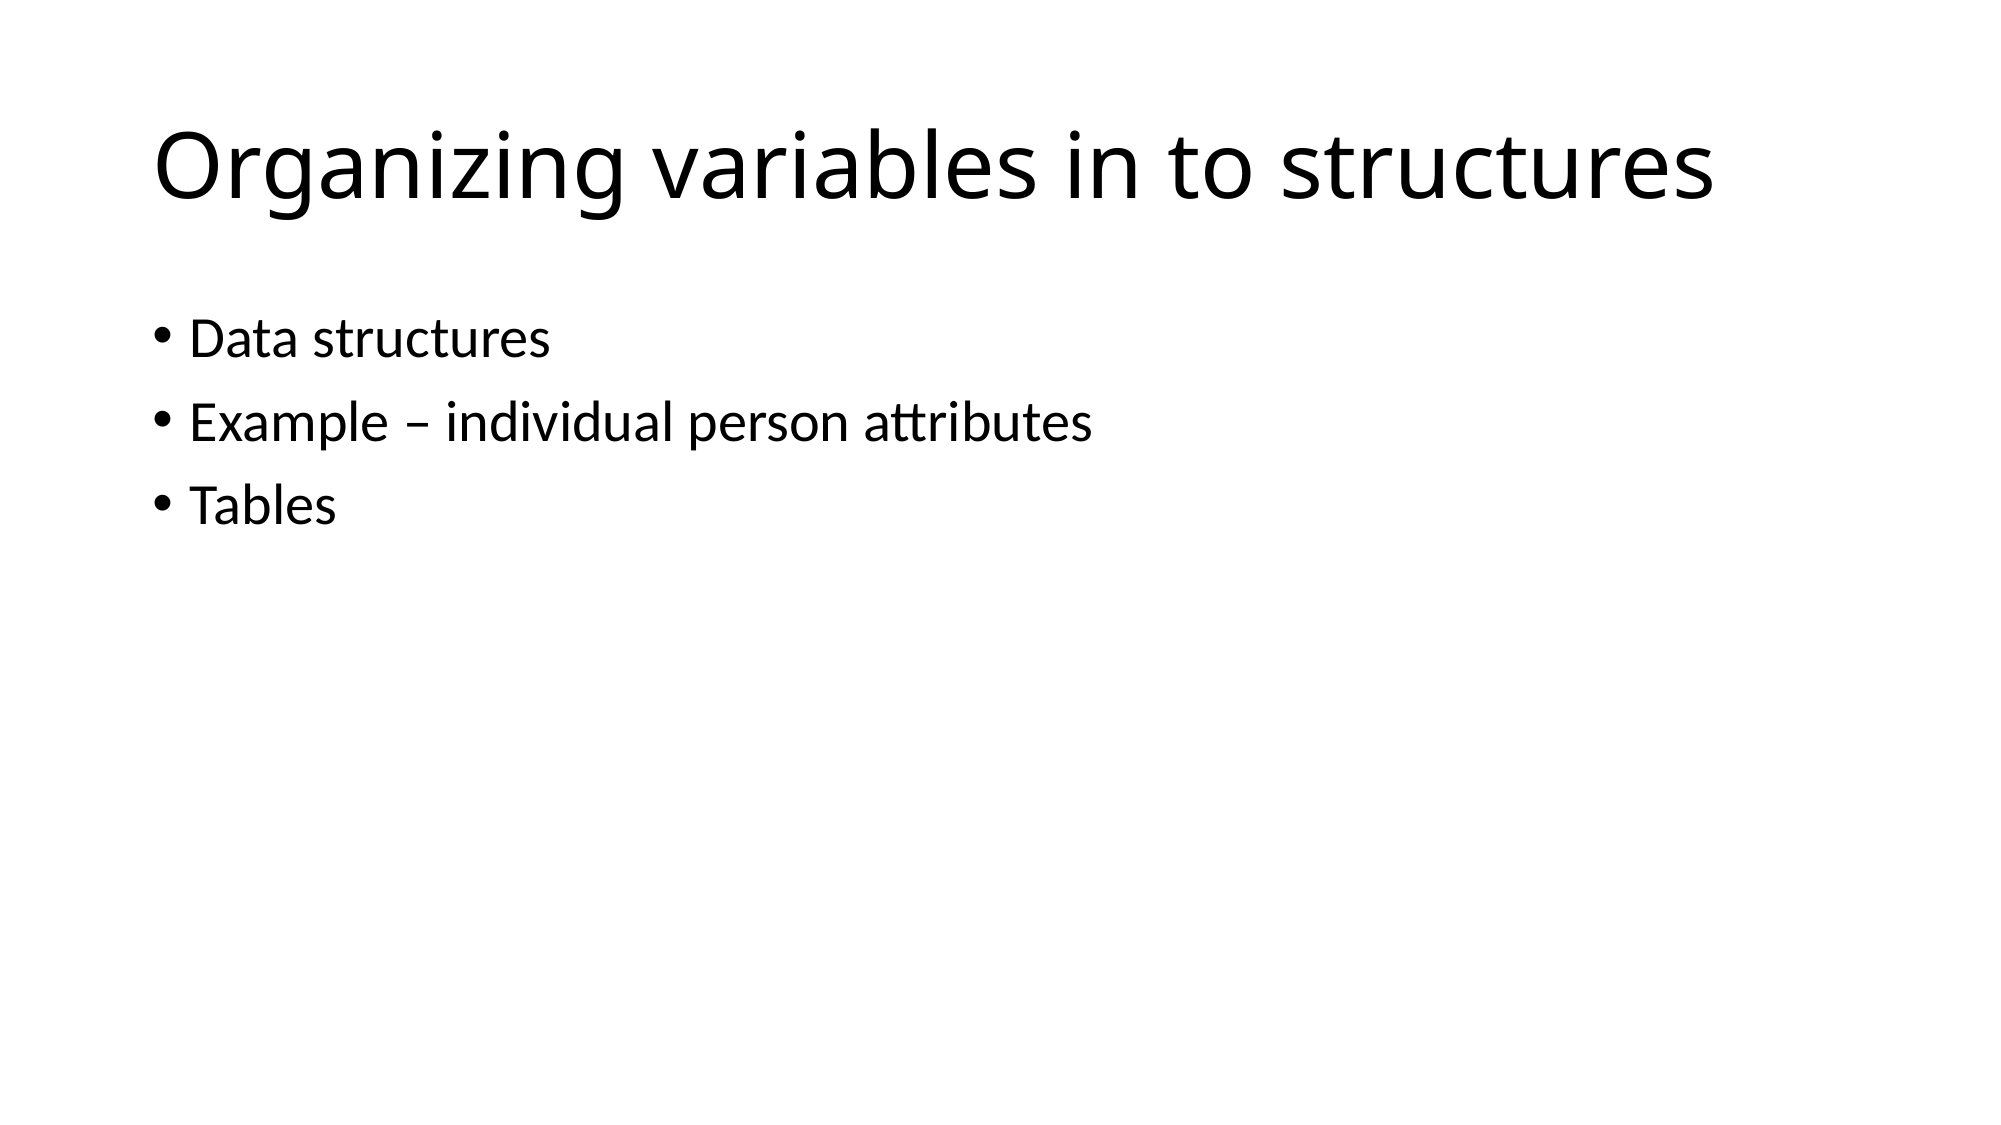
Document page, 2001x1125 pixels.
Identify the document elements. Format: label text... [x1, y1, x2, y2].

list Data structures Example – individual person attributes Tables [137, 299, 1863, 1014]
title Organizing variables in to structures [137, 59, 1863, 278]
